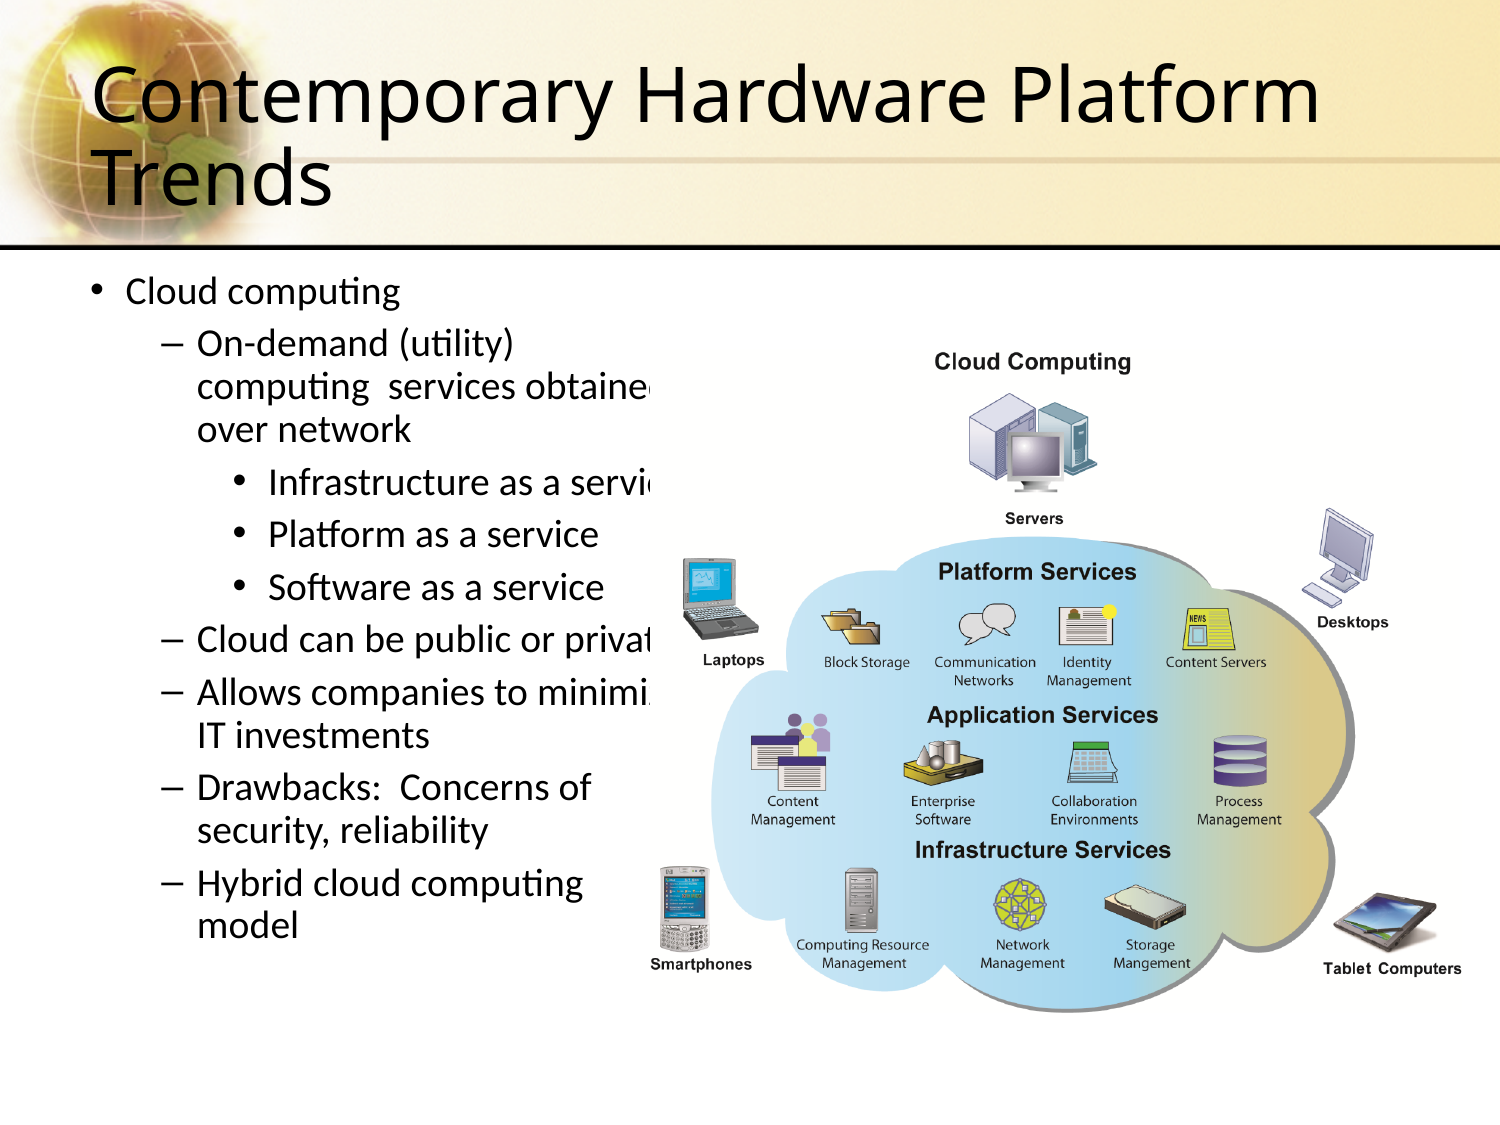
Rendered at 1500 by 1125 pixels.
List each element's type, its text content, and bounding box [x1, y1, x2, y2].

title Contemporary Hardware Platform Trends [75, 45, 1425, 233]
picture [0, 0, 1500, 250]
picture [649, 349, 1462, 1013]
list Cloud computing On-demand (utility) computing services obtained over network Infrastructure as a service Platform as a service Software as a service Cloud can be public or private Allows companies to minimize IT investments Drawbacks: Concerns of security, reliability Hybrid cloud computing model [75, 262, 700, 1005]
